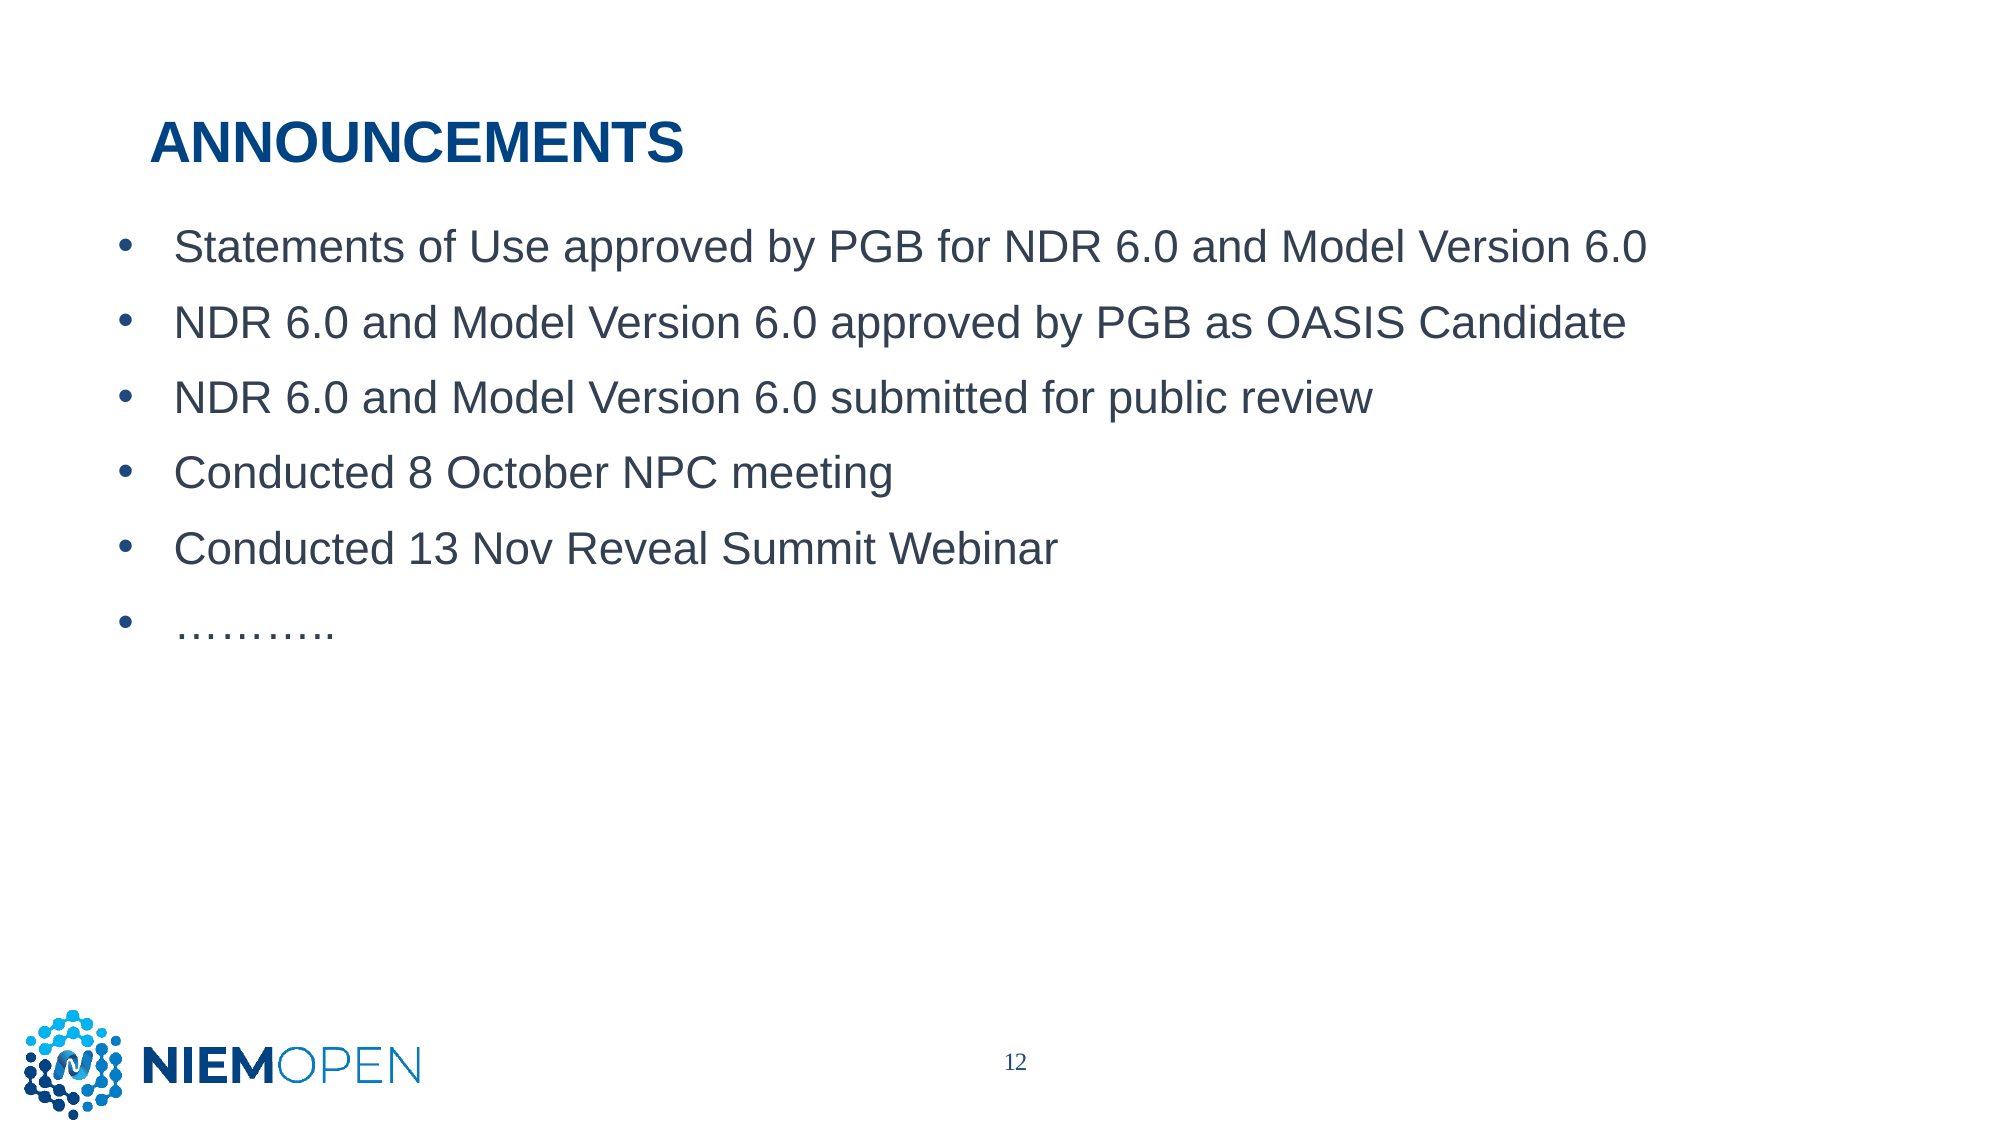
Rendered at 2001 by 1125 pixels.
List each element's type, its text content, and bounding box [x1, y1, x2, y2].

picture [19, 1004, 424, 1125]
slide_number 12 [775, 1045, 1243, 1125]
list Statements of Use approved by PGB for NDR 6.0 and Model Version 6.0 NDR 6.0 and Model Version 6.0 approved by PGB as OASIS Candidate NDR 6.0 and Model Version 6.0 submitted for public review Conducted 8 October NPC meeting Conducted 13 Nov Reveal Summit Webinar ……….. [100, 209, 1901, 977]
title ANNOUNCEMENTS [100, 0, 1901, 209]
